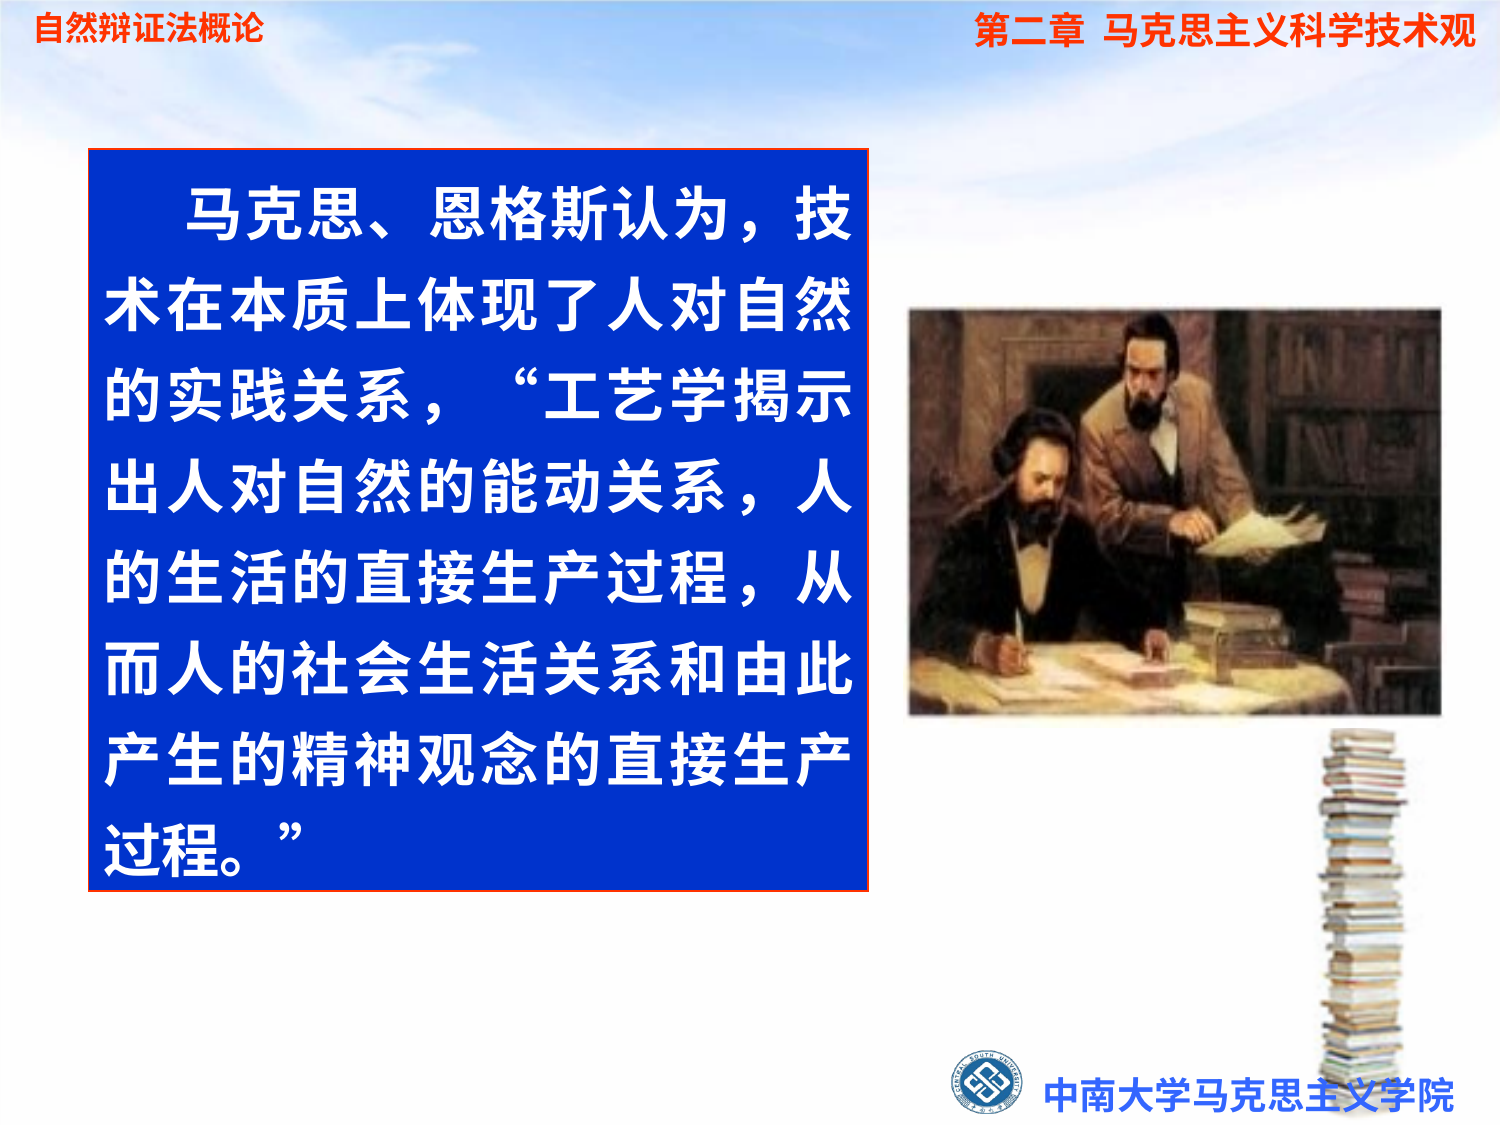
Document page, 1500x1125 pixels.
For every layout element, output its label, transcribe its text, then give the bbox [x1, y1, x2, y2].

text_box 马克思、恩格斯认为，技术在本质上体现了人对自然的实践关系，“工艺学揭示出人对自然的能动关系，人的生活的直接生产过程，从而人的社会生活关系和由此产生的精神观念的直接生产过程。” [88, 148, 869, 892]
picture [0, 0, 1500, 1125]
